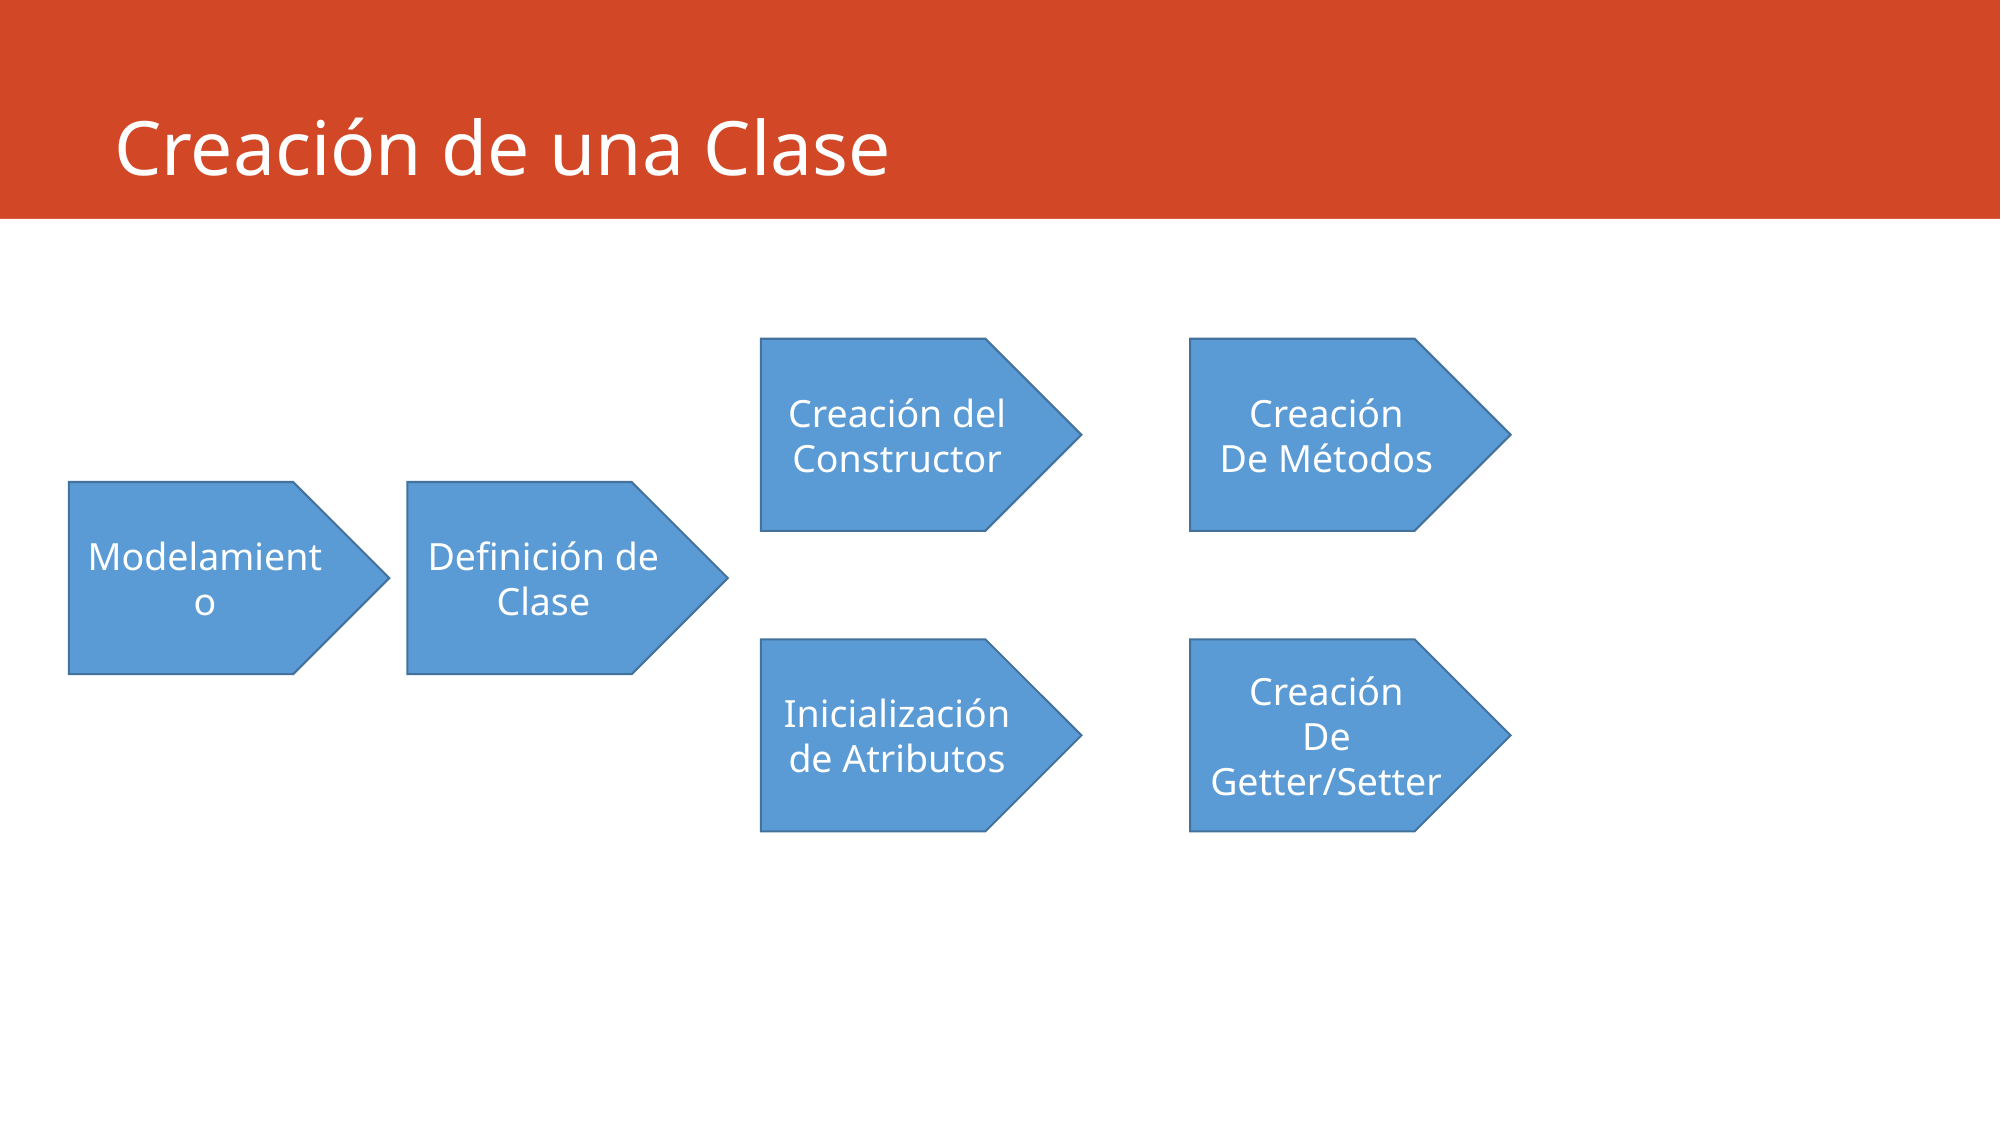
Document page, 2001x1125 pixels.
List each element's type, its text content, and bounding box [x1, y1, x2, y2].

text_box Inicialización de Atributos [759, 638, 1083, 833]
title Creación de una Clase [99, 0, 1863, 199]
text_box Creación De Getter/Setter [1189, 638, 1513, 833]
text_box Creación del Constructor [759, 337, 1083, 532]
text_box Creación De Métodos [1189, 337, 1513, 532]
text_box Definición de Clase [406, 480, 730, 676]
text_box Modelamiento [67, 480, 391, 676]
